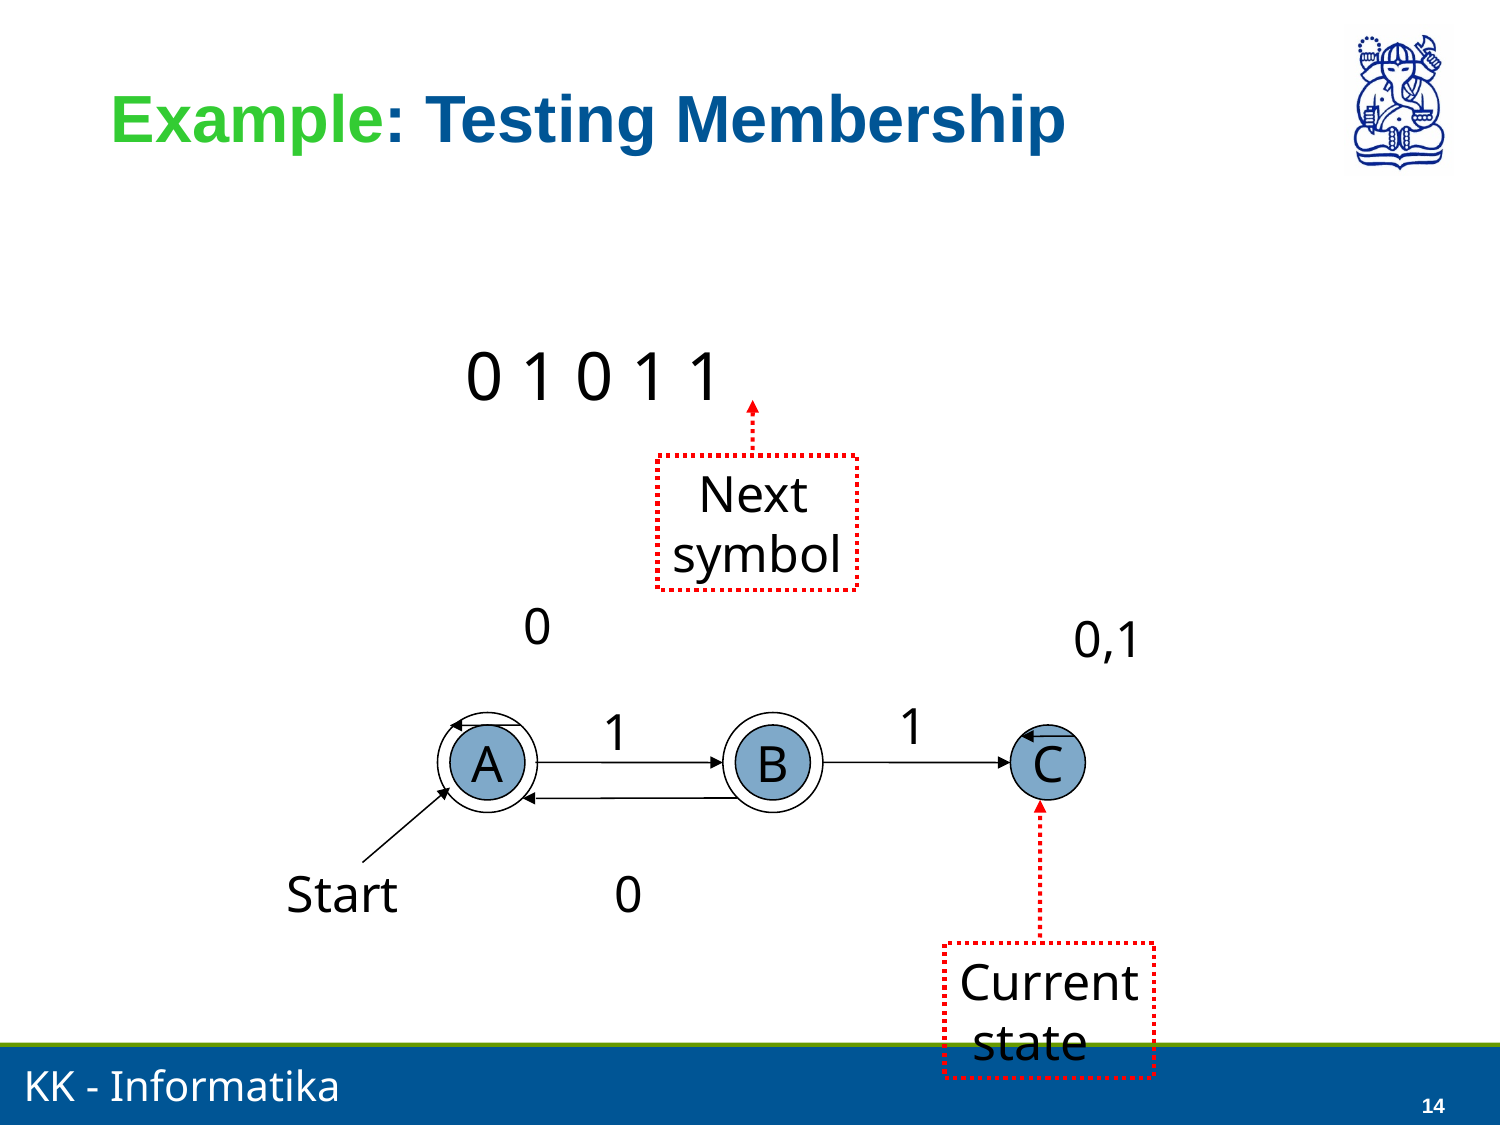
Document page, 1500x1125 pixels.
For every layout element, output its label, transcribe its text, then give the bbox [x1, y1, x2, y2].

picture [1344, 166, 1454, 176]
text_box 0 1 0 1 1 [450, 326, 741, 421]
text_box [949, 799, 1150, 1083]
title Example: Testing Membership [95, 22, 1454, 166]
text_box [274, 587, 1160, 931]
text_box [662, 399, 853, 595]
